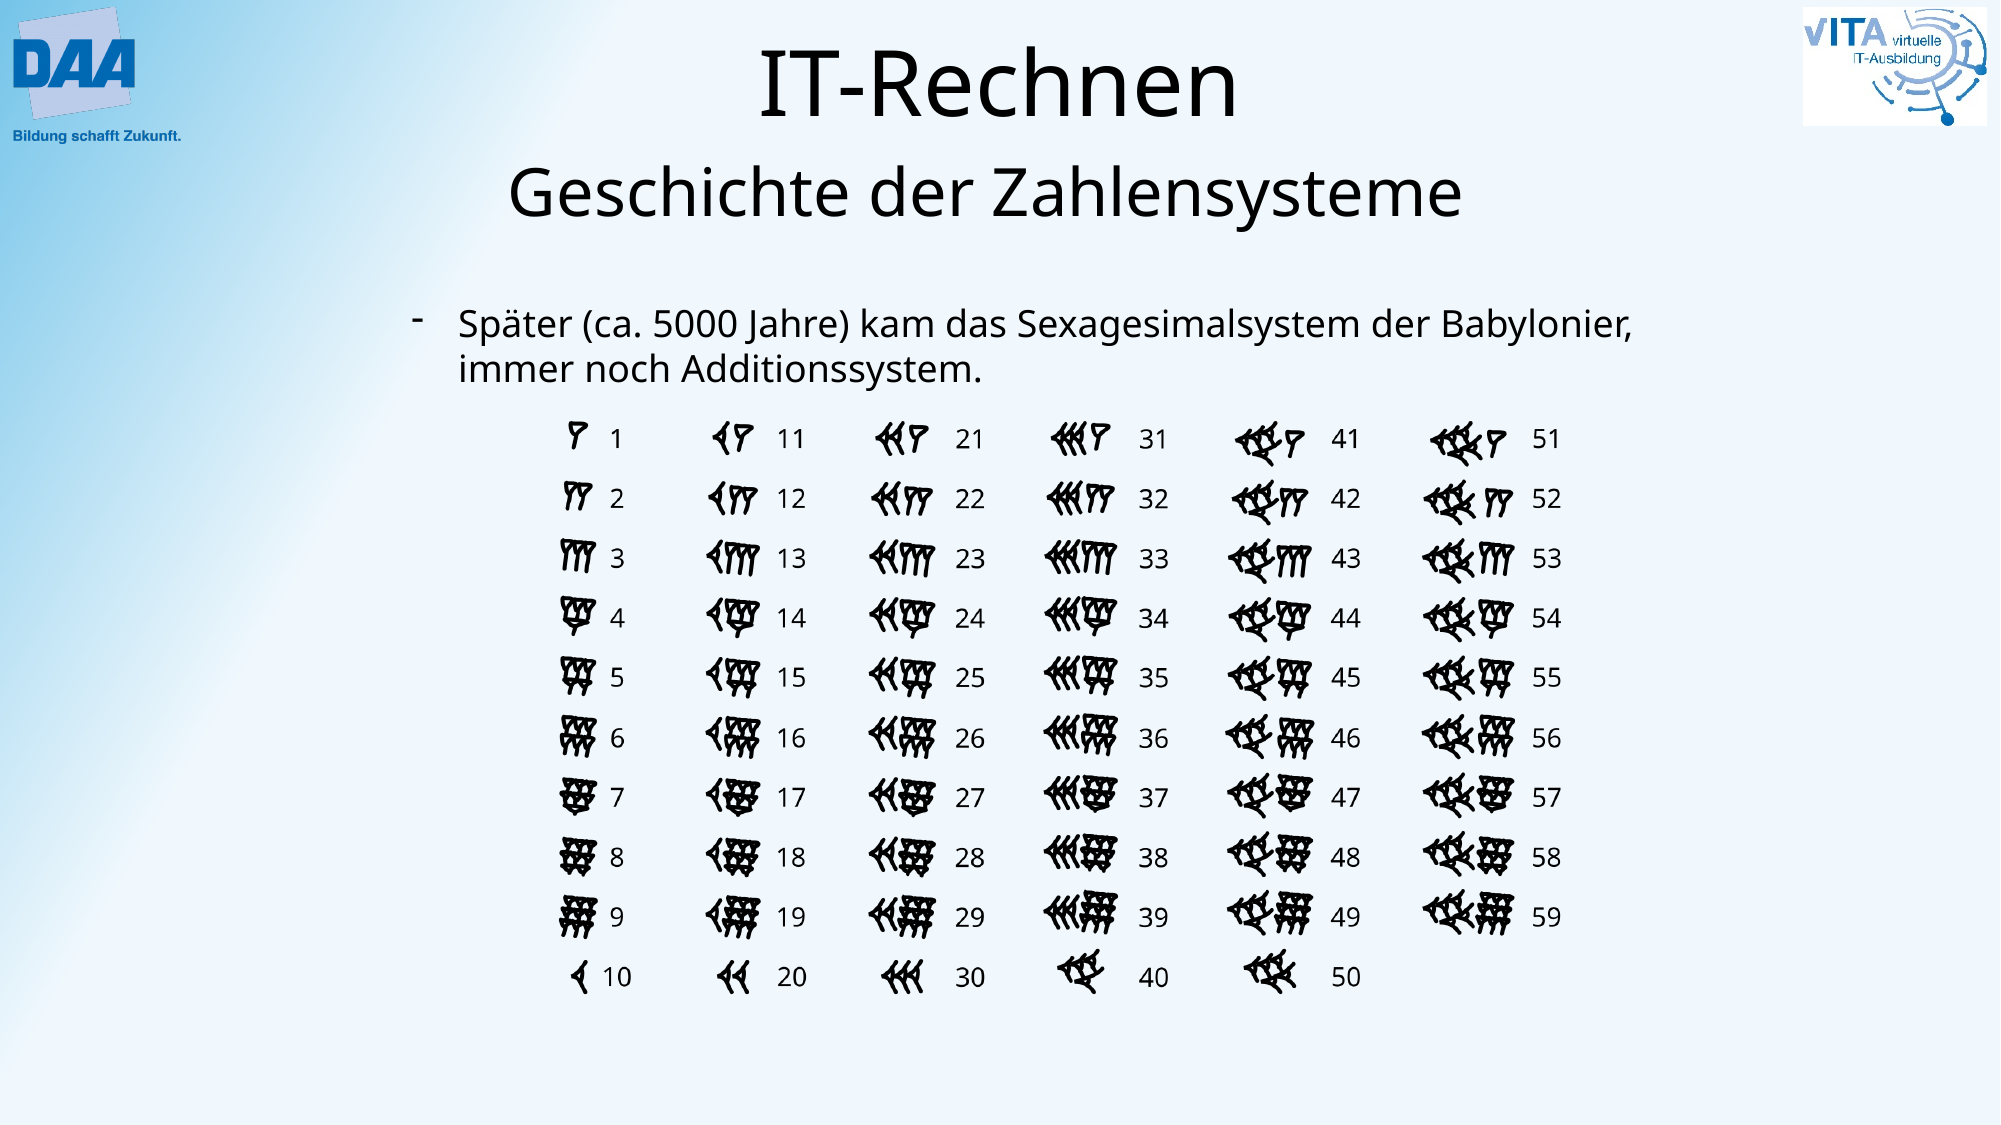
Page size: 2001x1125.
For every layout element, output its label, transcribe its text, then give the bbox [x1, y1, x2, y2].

picture [13, 7, 181, 144]
picture [1803, 7, 1987, 126]
text_box Später (ca. 5000 Jahre) kam das Sexagesimalsystem der Babylonier, immer noch Additionssystem. [396, 292, 1742, 398]
picture [518, 388, 1590, 1026]
